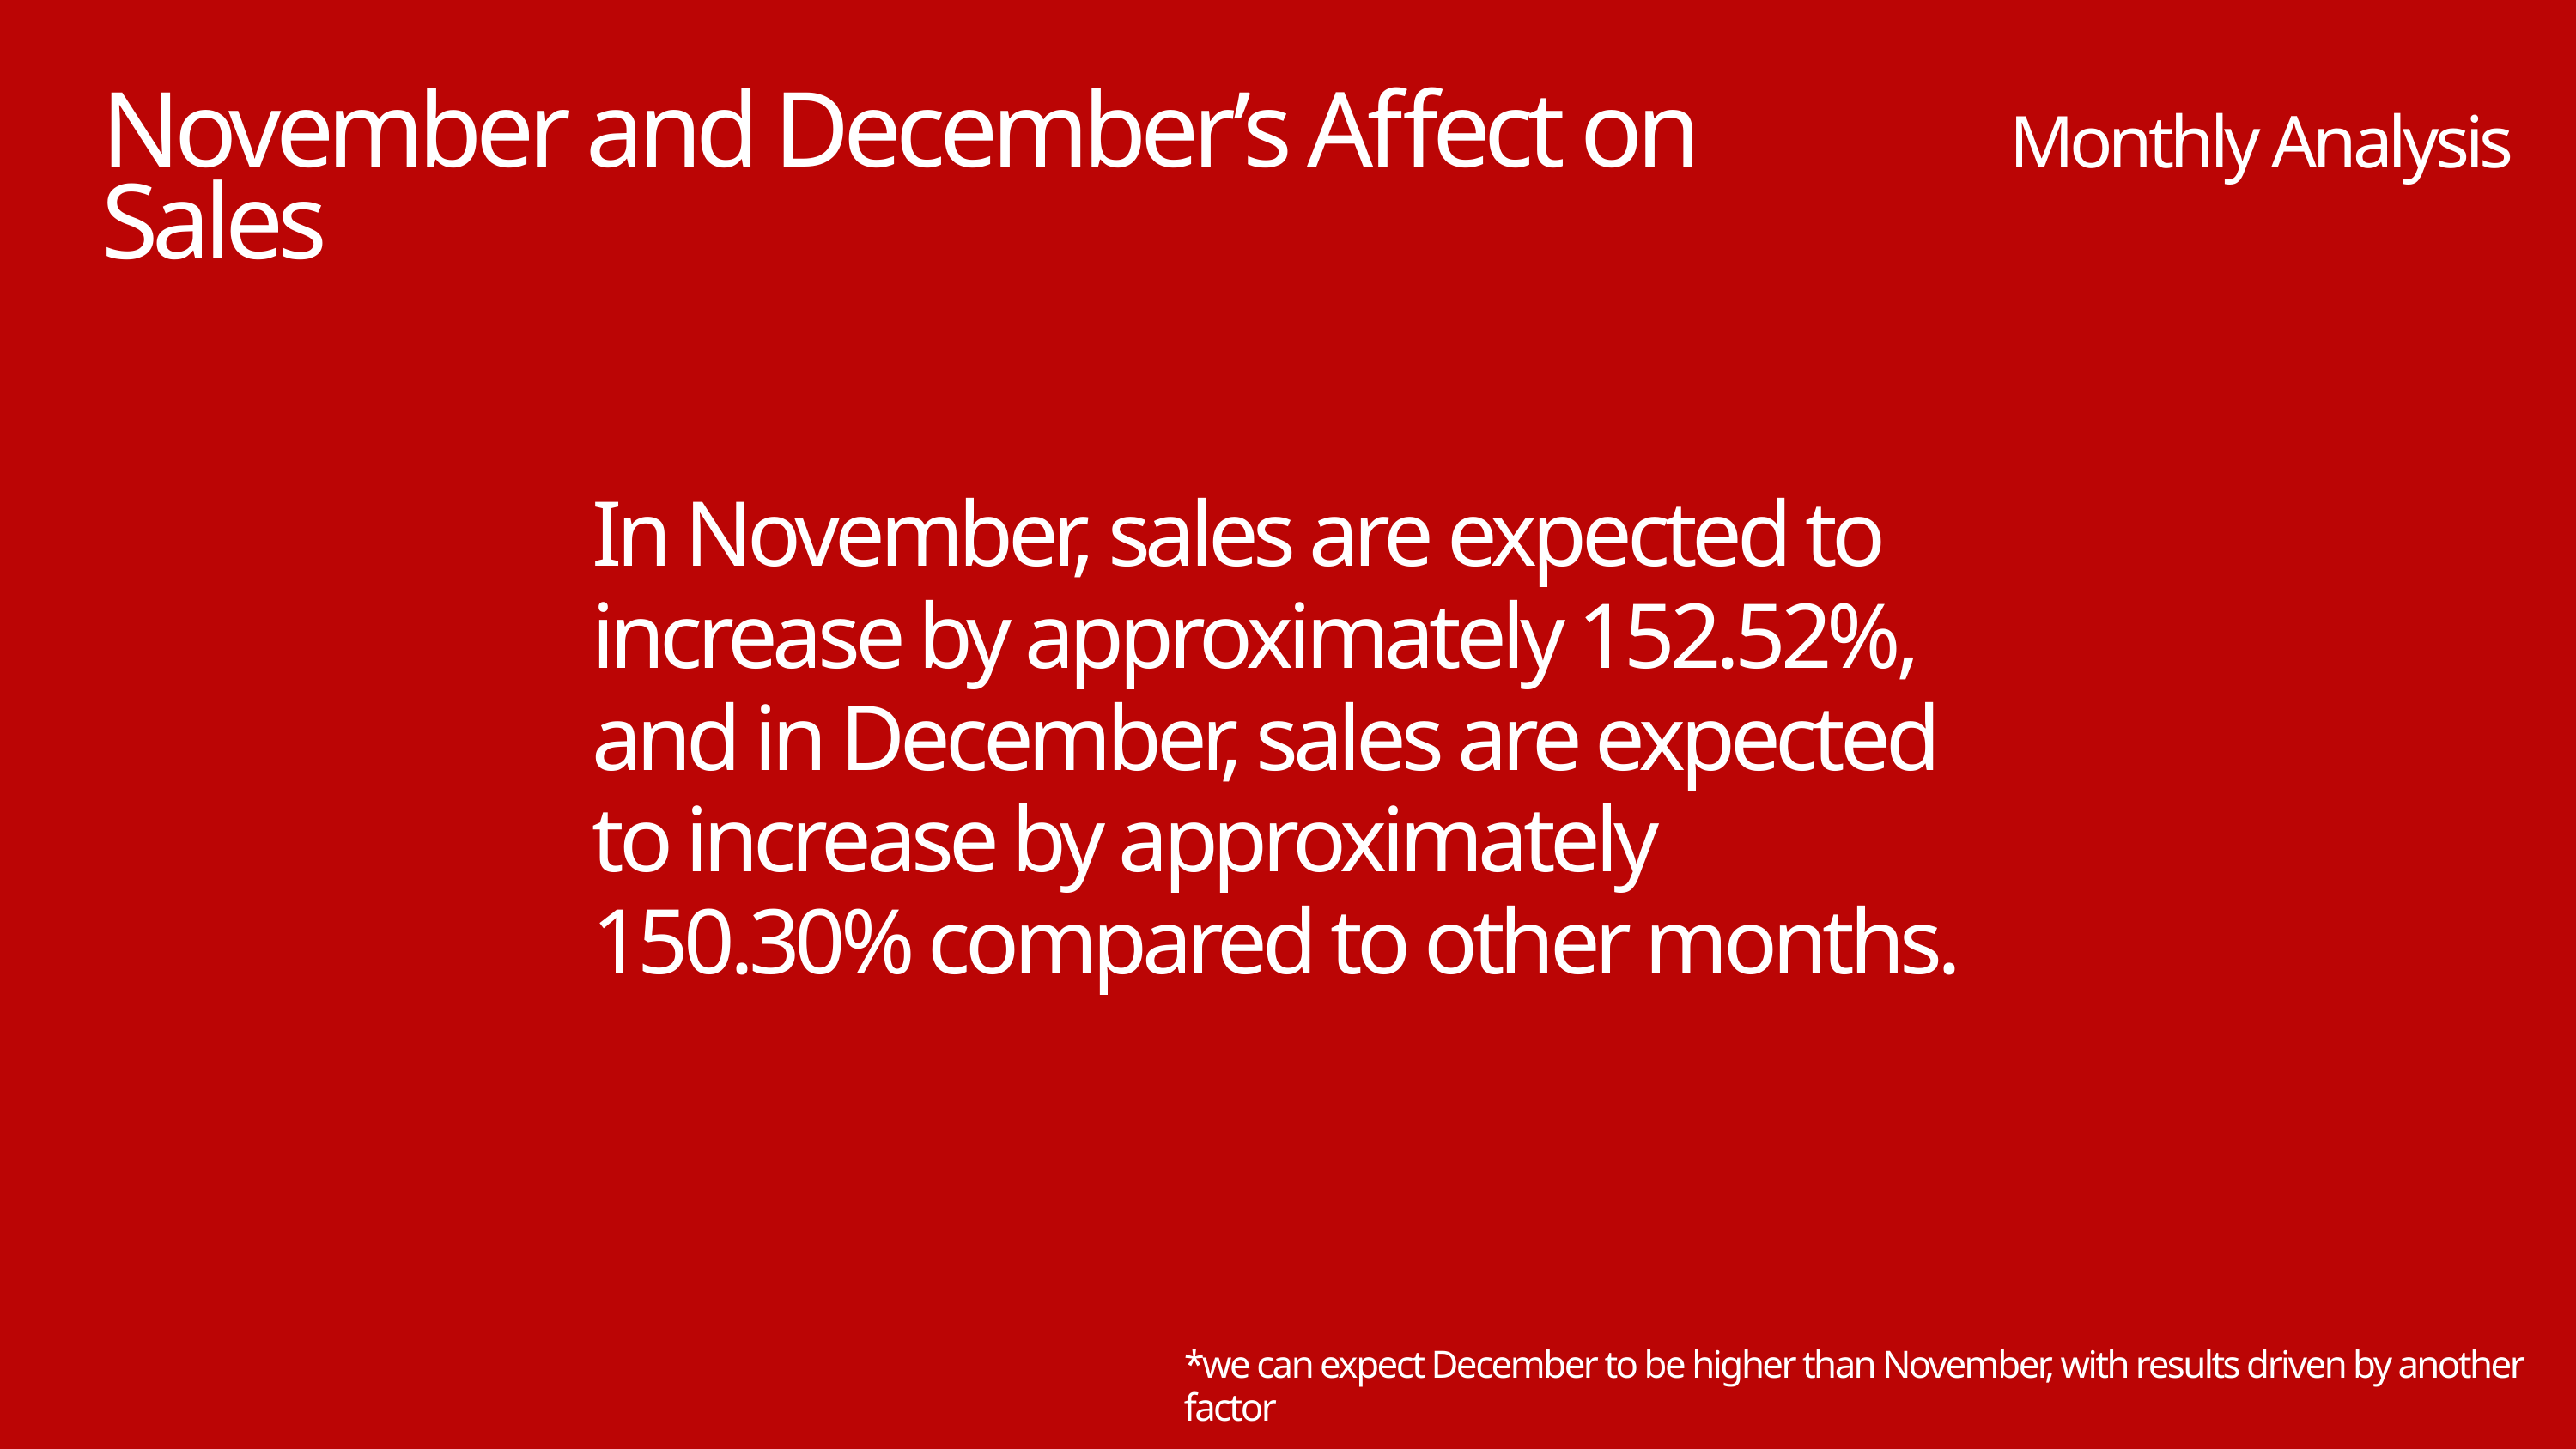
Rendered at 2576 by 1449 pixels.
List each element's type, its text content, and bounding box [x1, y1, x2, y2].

text_box In November, sales are expected to increase by approximately 152.52%, and in December, sales are expected to increase by approximately 150.30% compared to other months. [592, 482, 1984, 1094]
text_box November and December’s Affect on Sales [101, 94, 1915, 281]
text_box Monthly Analysis [2009, 118, 2576, 183]
text_box *we can expect December to be higher than November, with results driven by another factor [1183, 1342, 2576, 1428]
